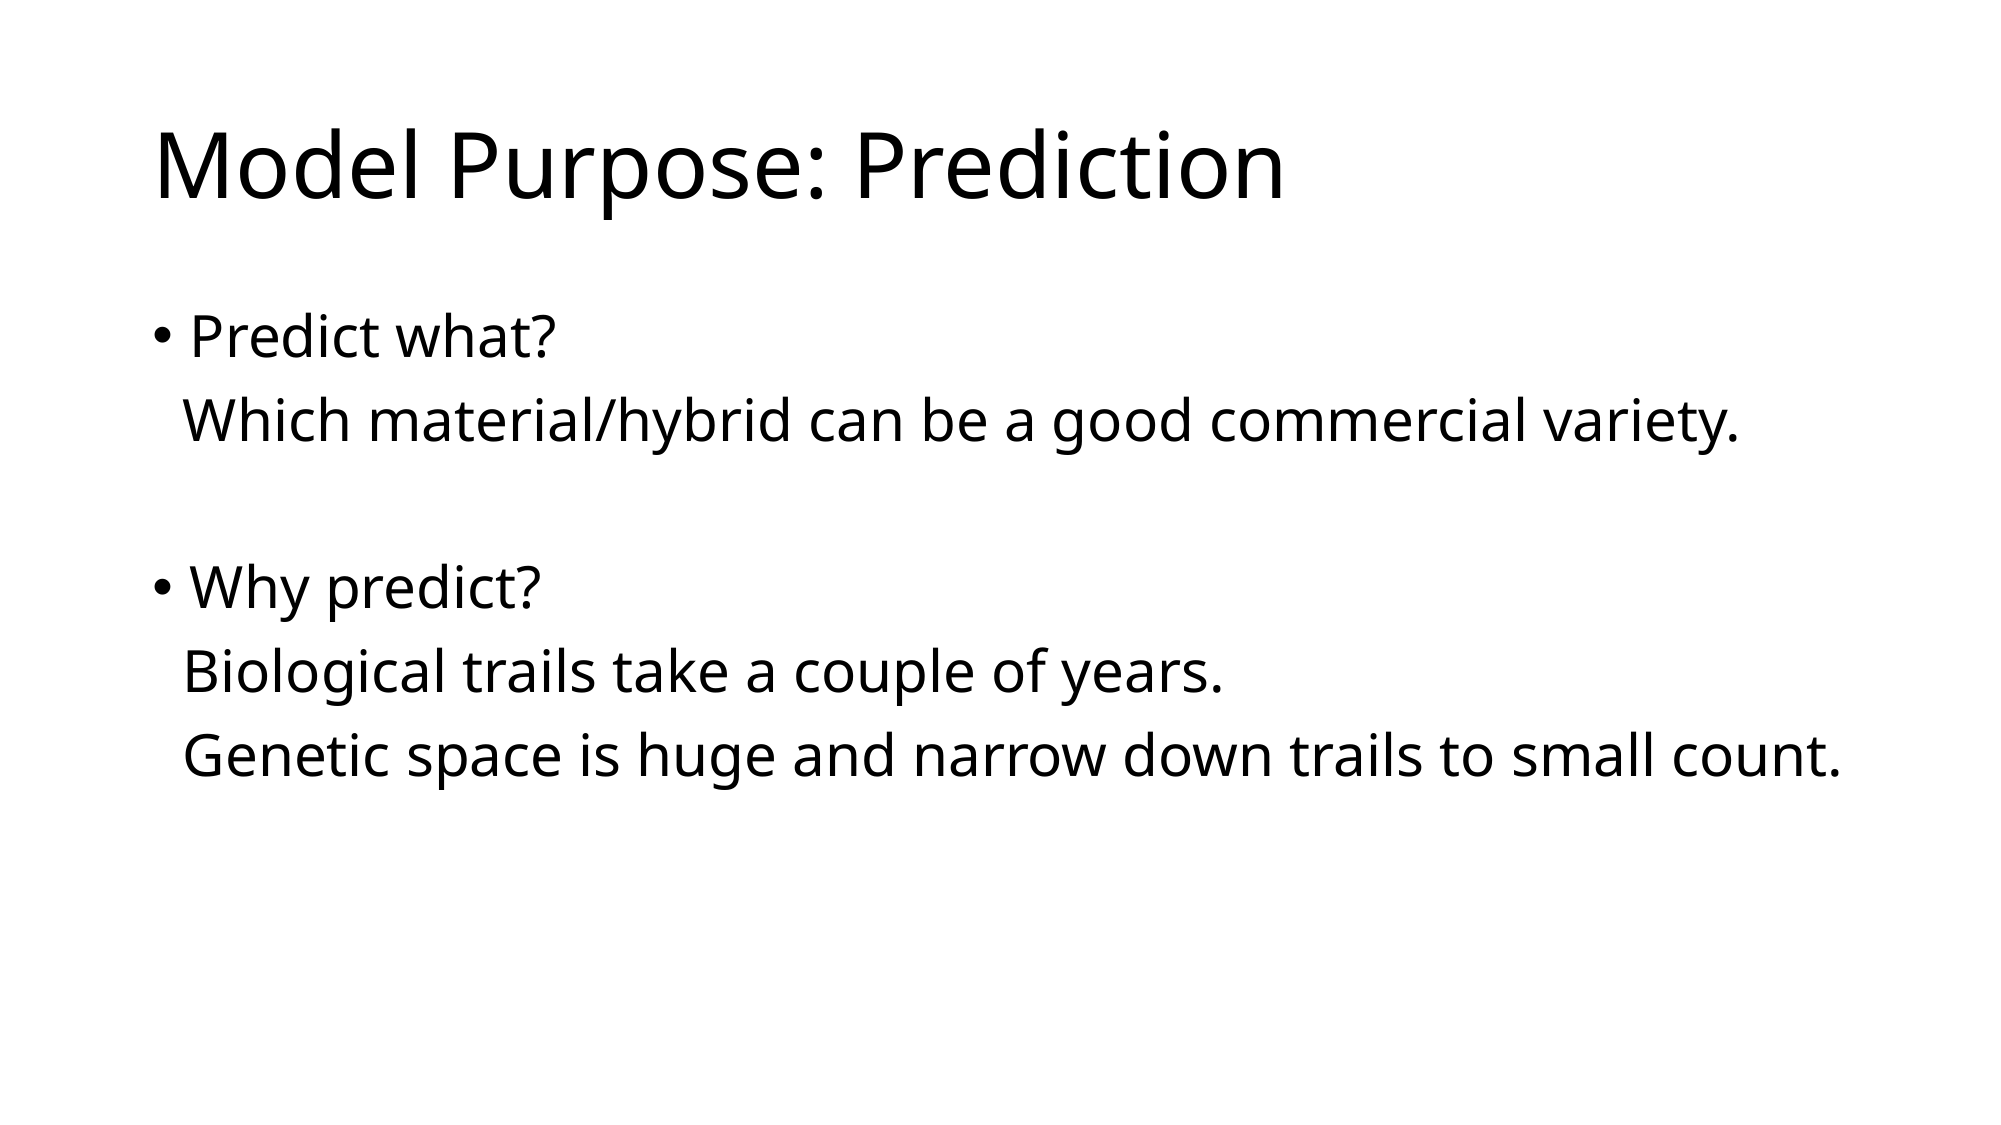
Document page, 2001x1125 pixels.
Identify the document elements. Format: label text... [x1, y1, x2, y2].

title Model Purpose: Prediction [137, 59, 1863, 278]
list Predict what? Which material/hybrid can be a good commercial variety. Why predict? Biological trails take a couple of years. Genetic space is huge and narrow down trails to small count. [137, 299, 1863, 1014]
